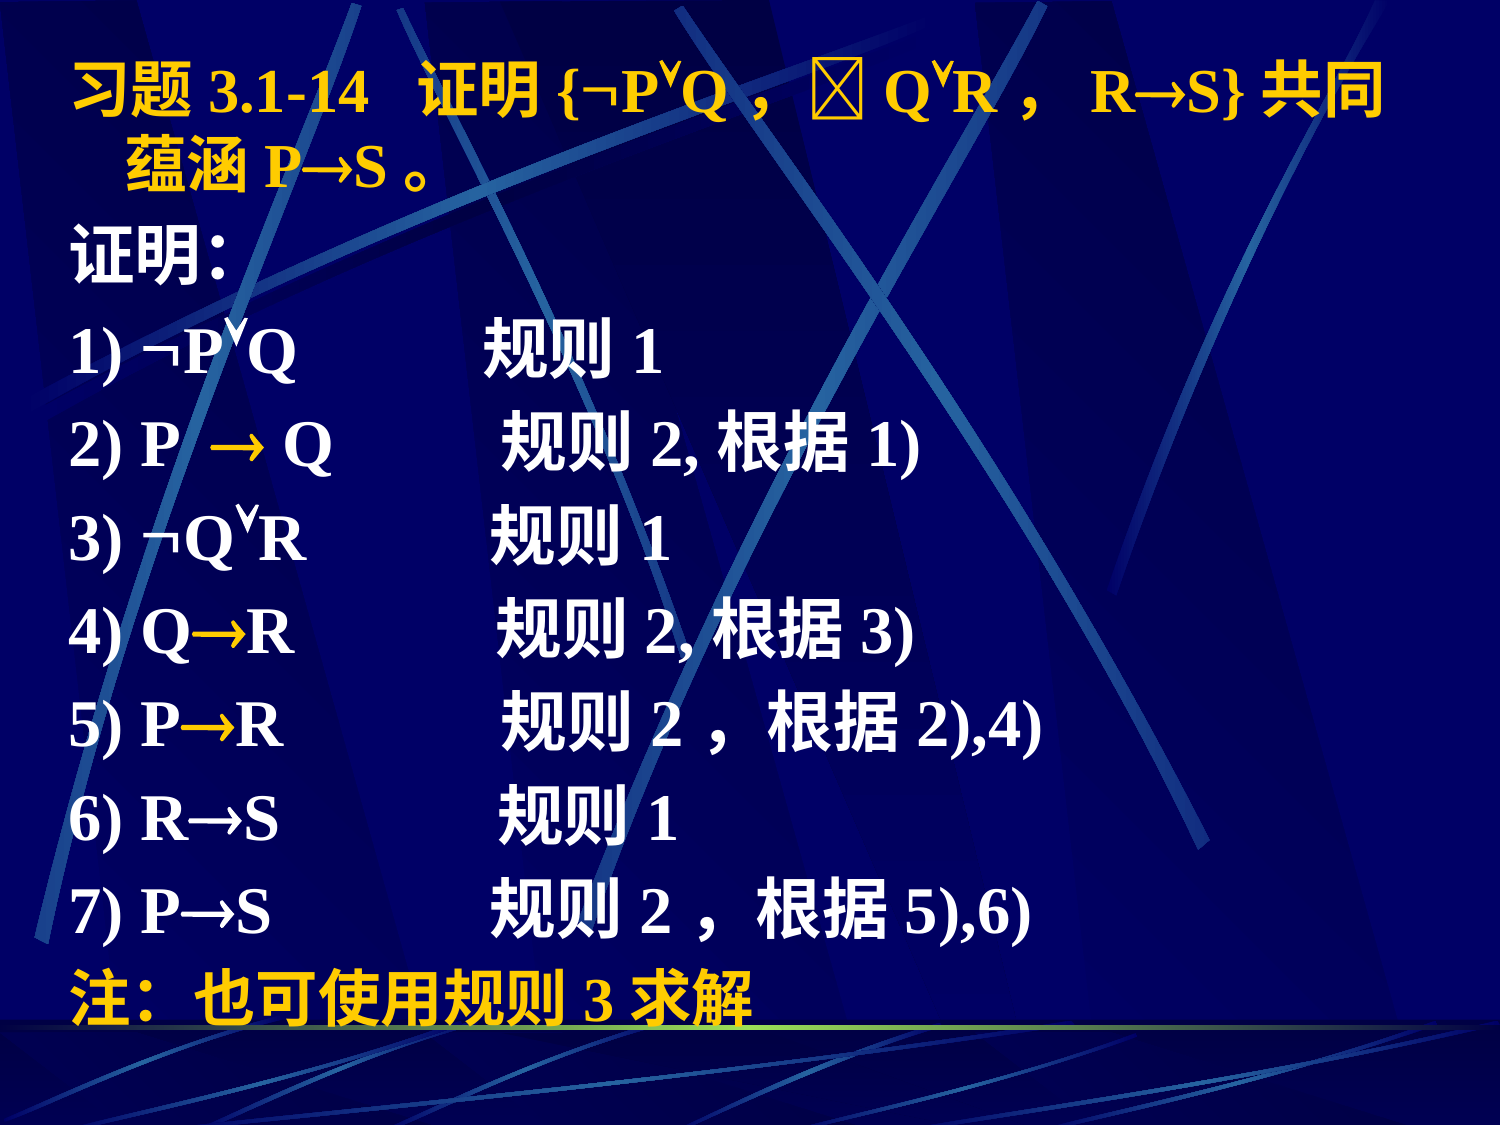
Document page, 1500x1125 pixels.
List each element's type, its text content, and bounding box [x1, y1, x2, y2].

list 习题3.1-14 证明{PQ，QR，RS}共同蕴涵PS。 证明： 1) PQ 规则1 2) P  Q 规则2,根据1) 3) QR 规则1 4) QR 规则2,根据3) 5) PR 规则2，根据2),4) 6) RS 规则1 7) PS 规则2，根据5),6) 注：也可使用规则3求解 [53, 42, 1429, 1059]
